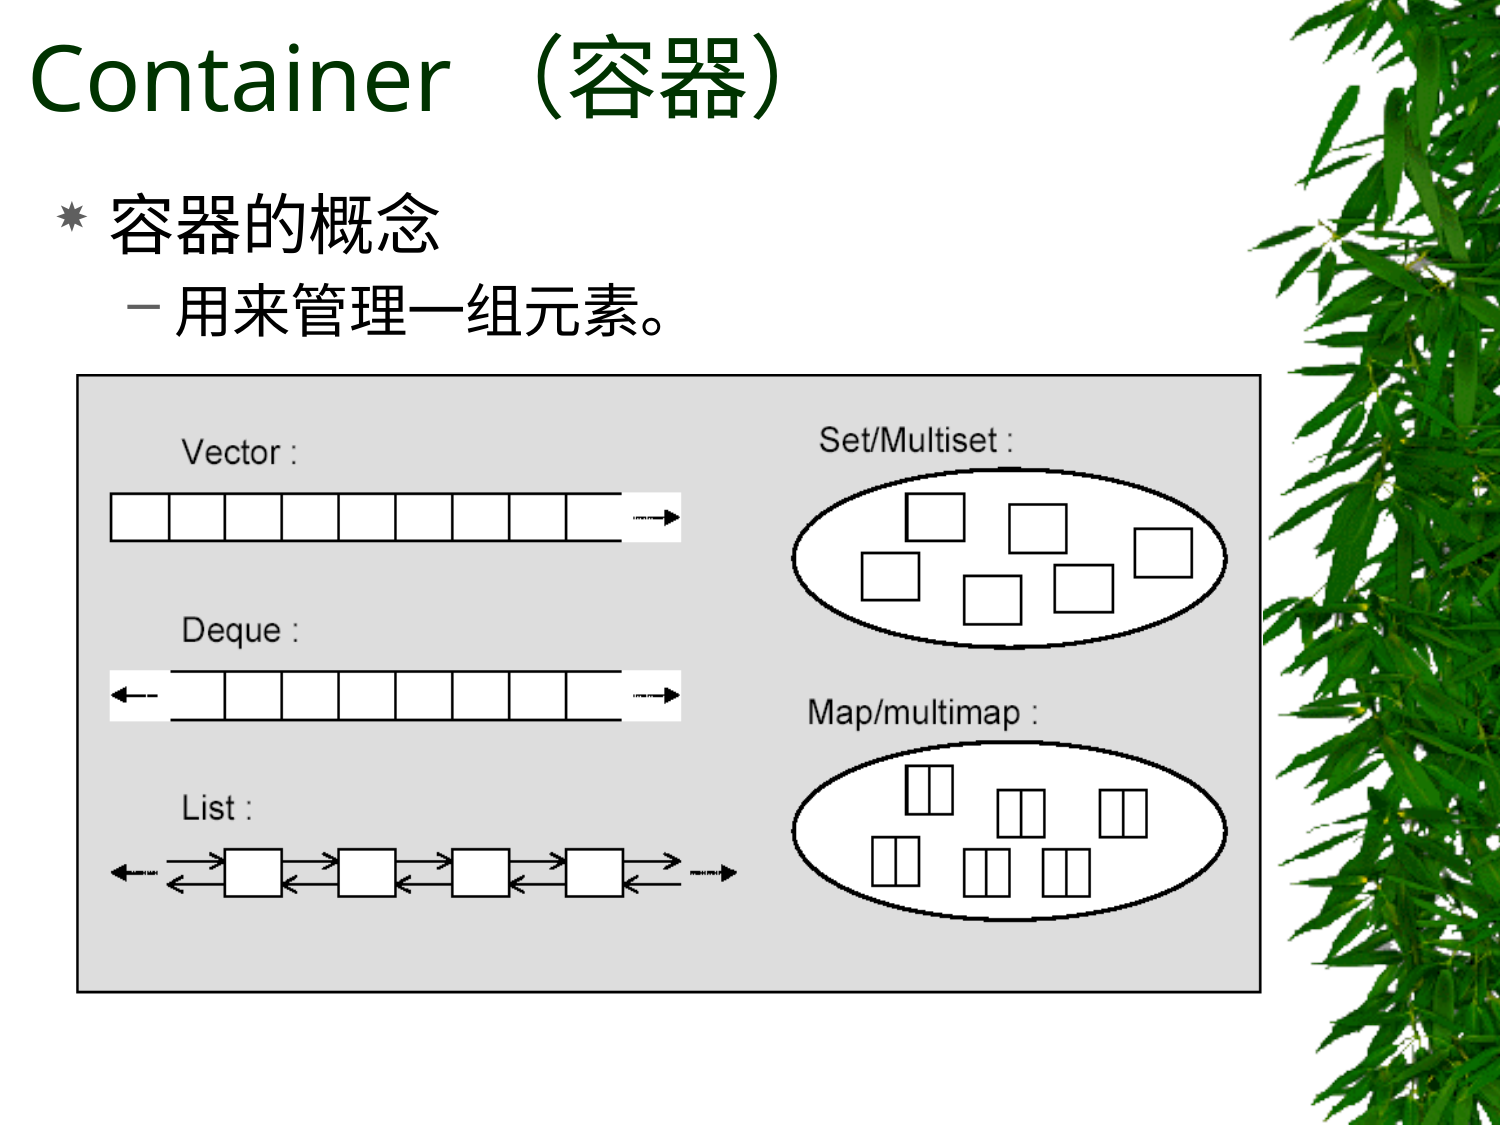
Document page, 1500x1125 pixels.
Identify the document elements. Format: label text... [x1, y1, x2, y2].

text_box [74, 374, 1263, 995]
list 容器的概念 用来管理一组元素。 [37, 174, 1275, 850]
title Container（容器） [12, 12, 1238, 138]
picture [1206, 0, 1500, 1125]
